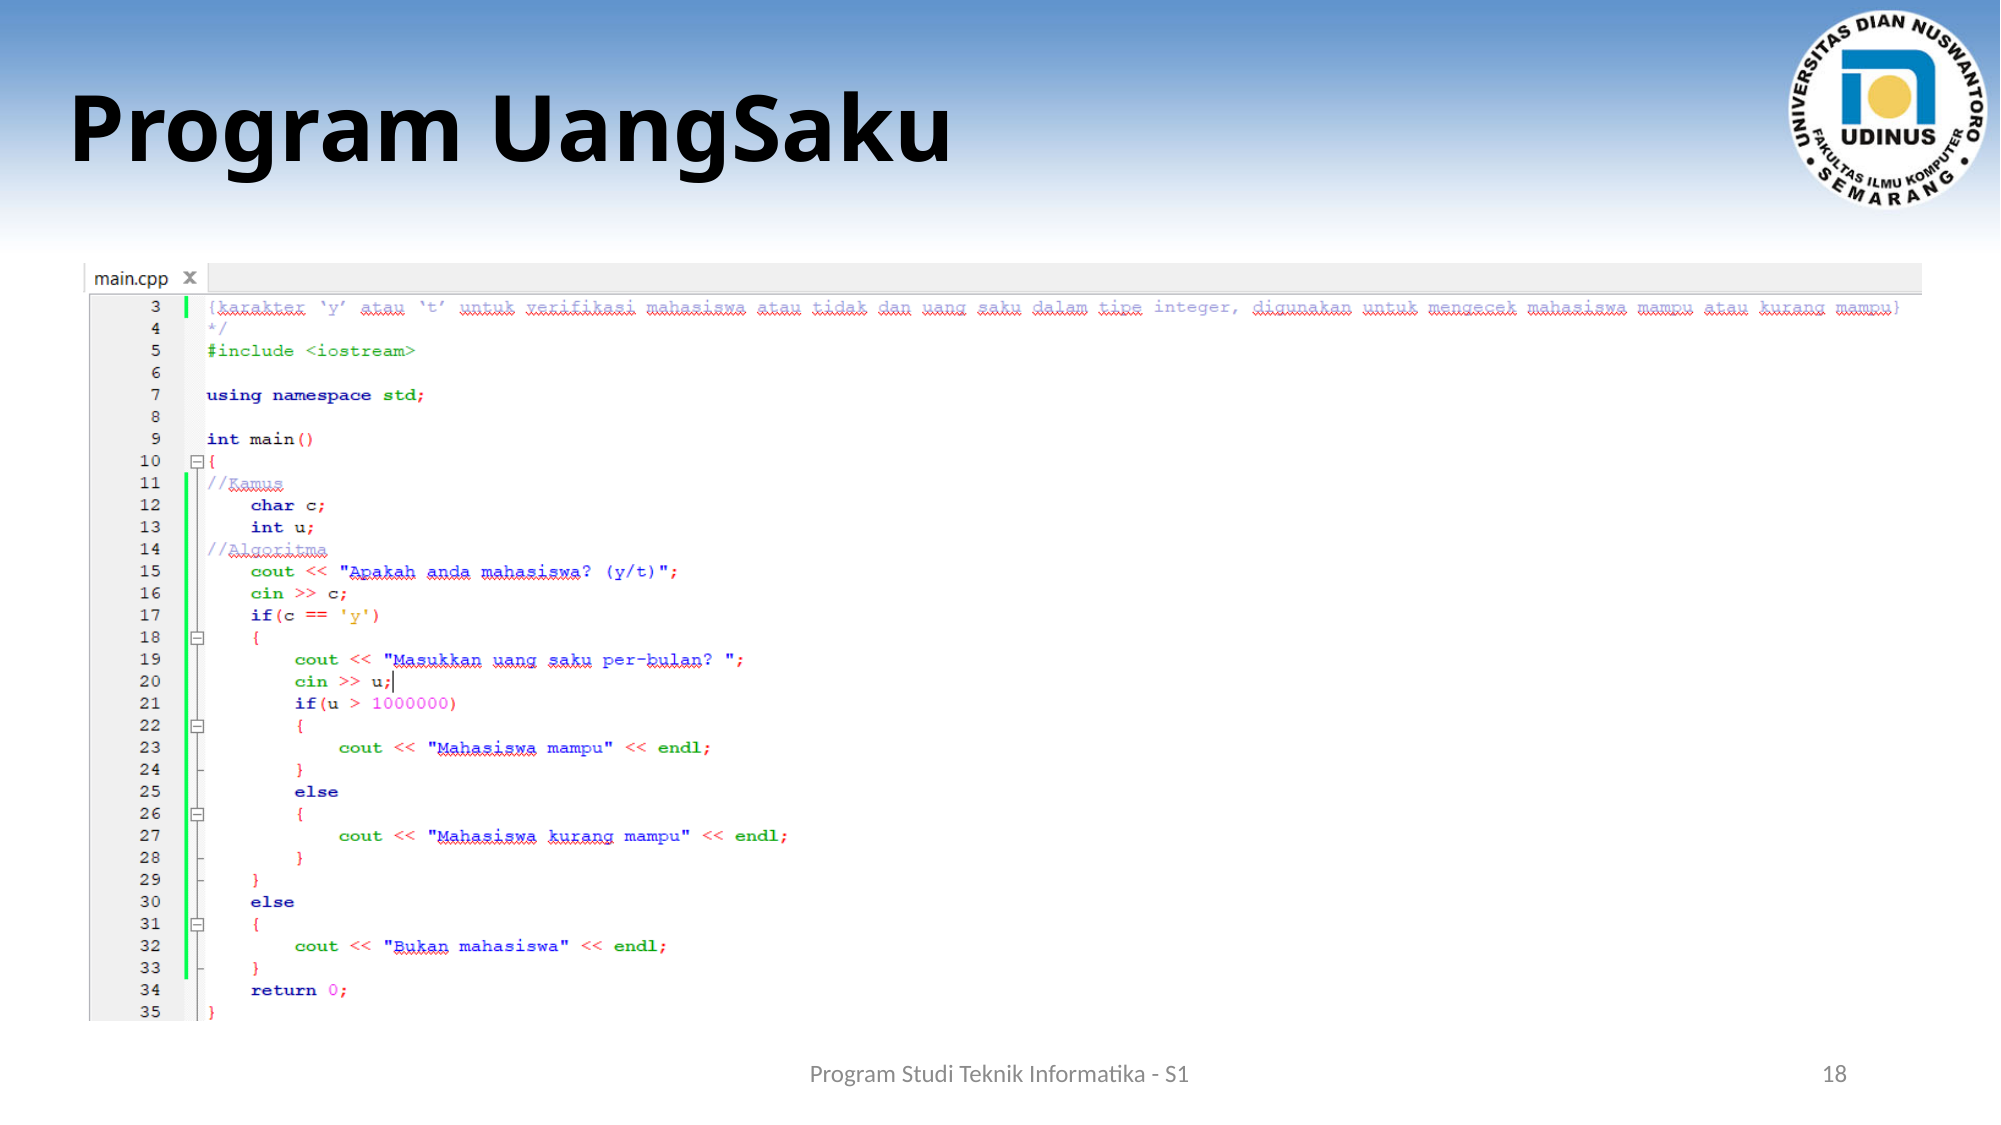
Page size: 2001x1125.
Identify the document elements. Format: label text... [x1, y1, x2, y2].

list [83, 263, 1922, 1021]
footer Program Studi Teknik Informatika - S1 [662, 1042, 1338, 1103]
title Program UangSaku [52, 22, 1700, 241]
picture [0, 0, 2000, 1125]
slide_number 18 [1412, 1042, 1863, 1103]
